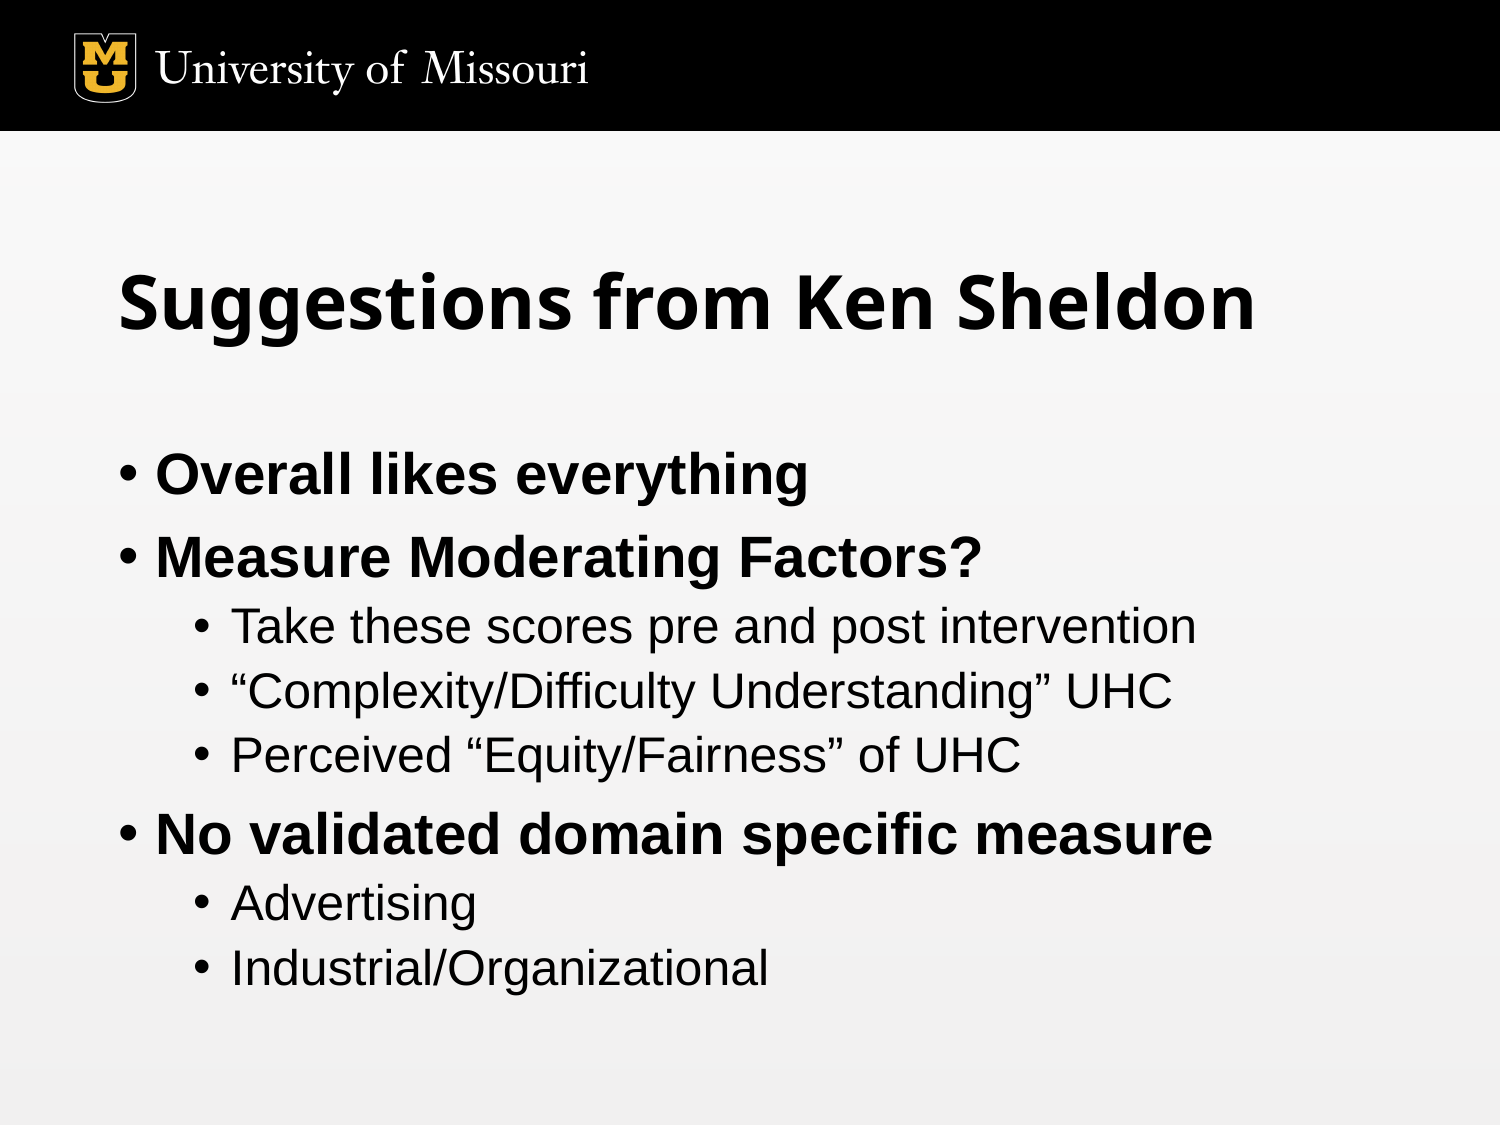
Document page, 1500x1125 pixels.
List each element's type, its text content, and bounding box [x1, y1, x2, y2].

title Suggestions from Ken Sheldon [103, 196, 1397, 415]
list Overall likes everything Measure Moderating Factors? Take these scores pre and post intervention “Complexity/Difficulty Understanding” UHC Perceived “Equity/Fairness” of UHC No validated domain specific measure Advertising Industrial/Organizational [103, 436, 1397, 1039]
picture [54, 13, 608, 123]
